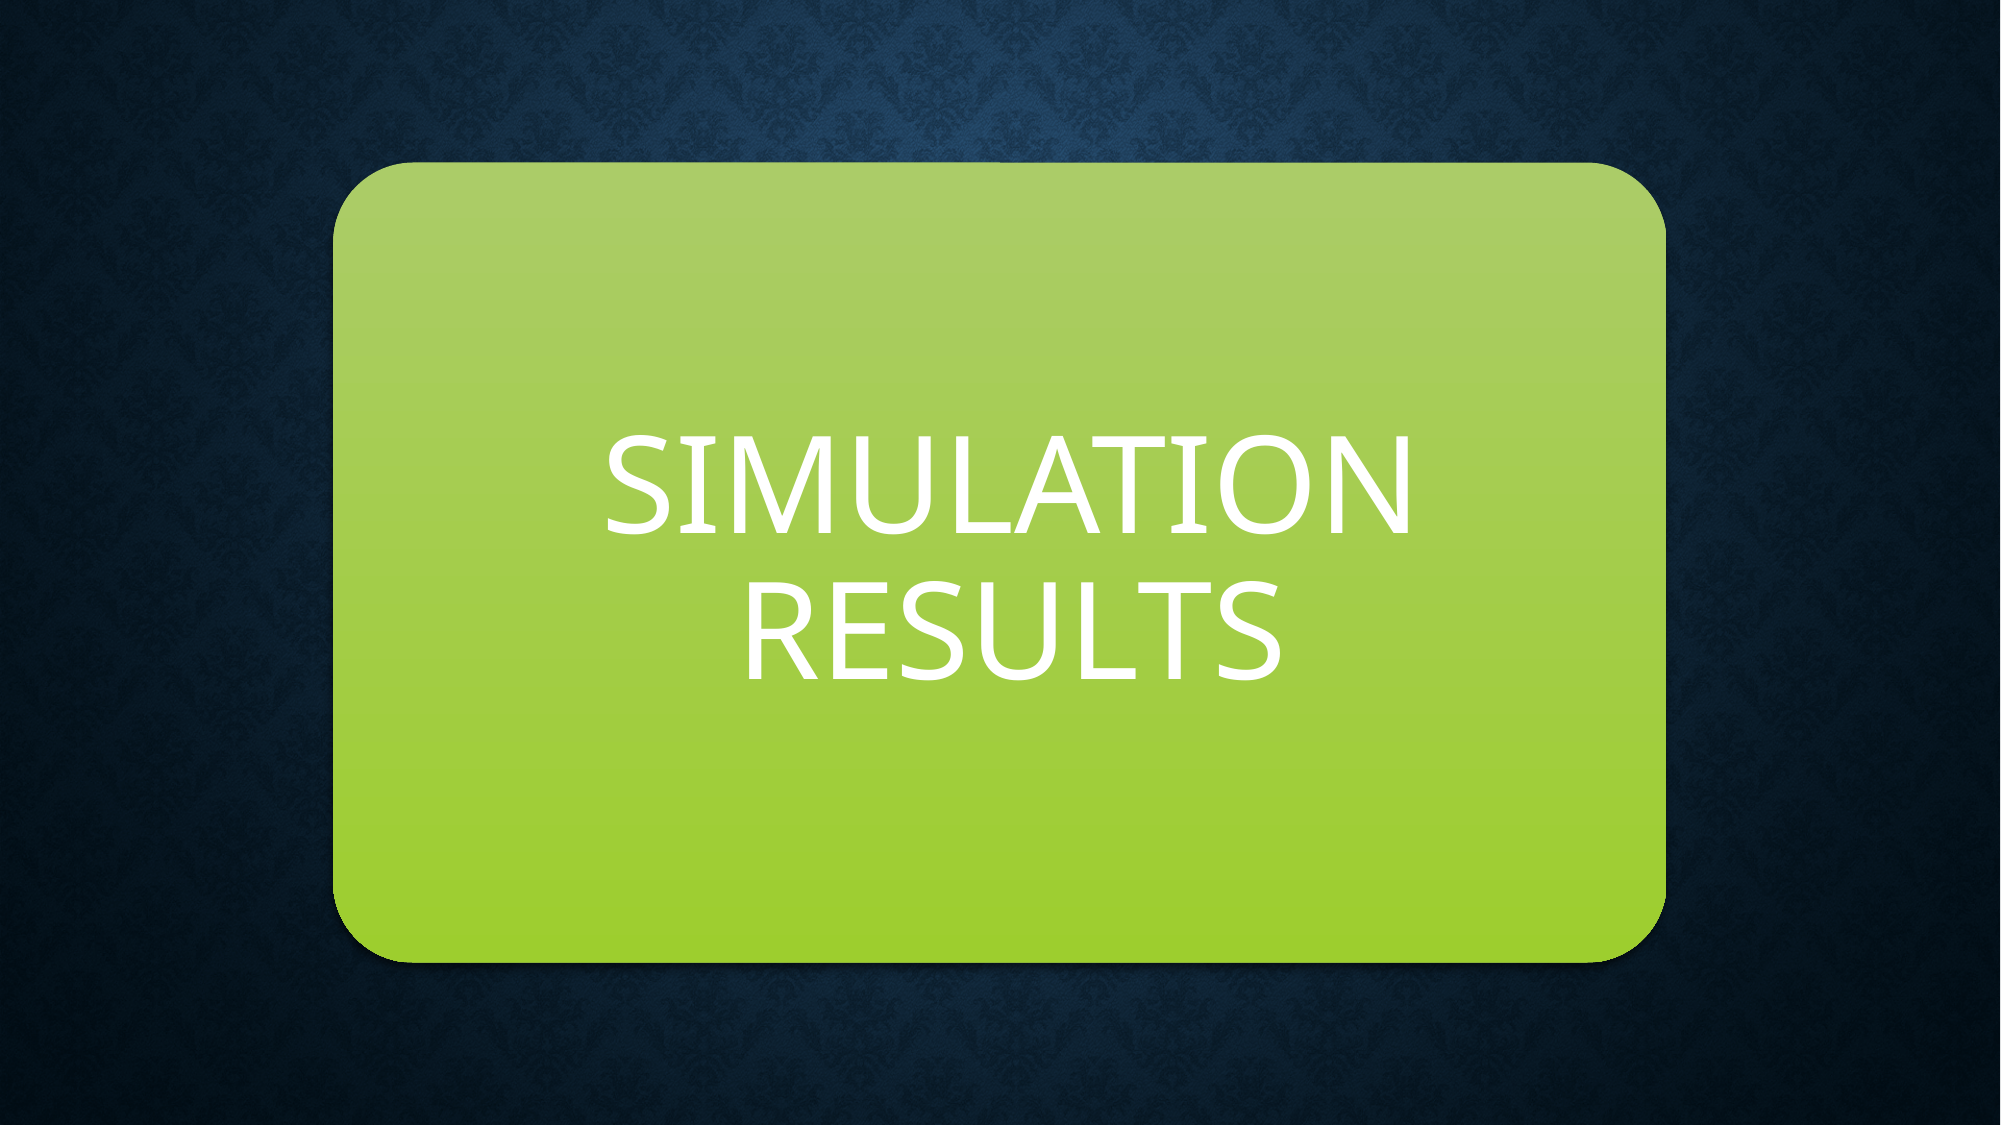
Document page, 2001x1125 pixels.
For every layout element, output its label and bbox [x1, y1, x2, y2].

text_box [332, 117, 1668, 1008]
